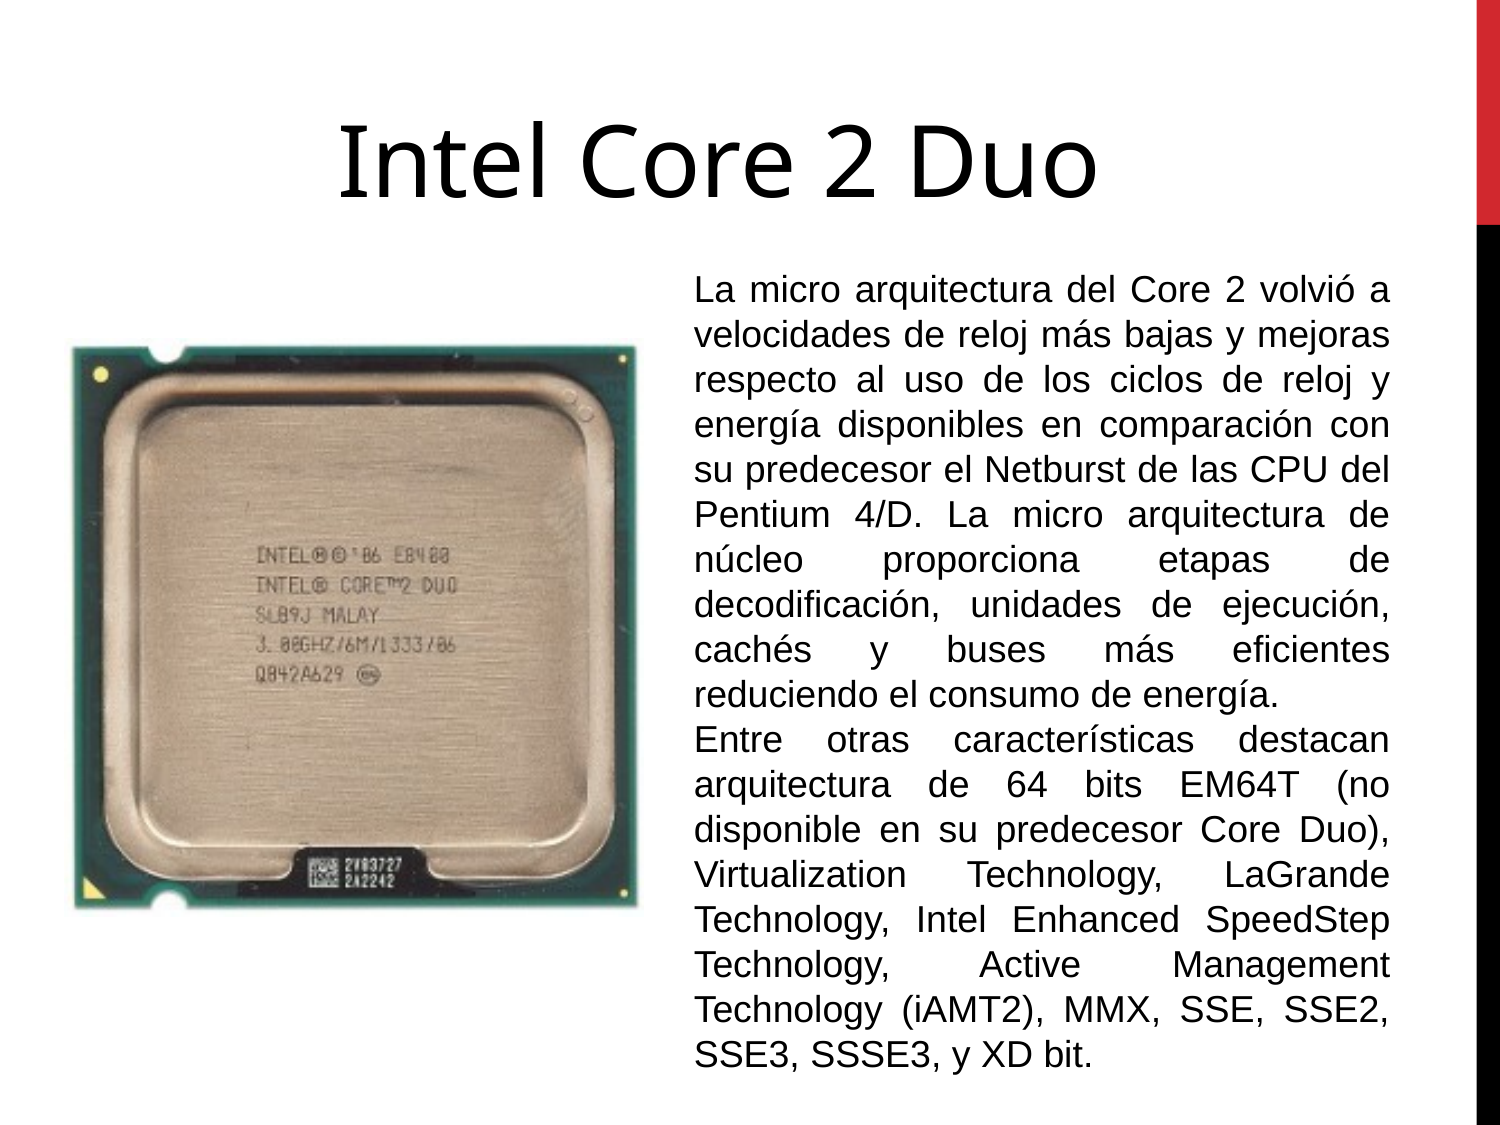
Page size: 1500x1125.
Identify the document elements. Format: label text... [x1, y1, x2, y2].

text_box La micro arquitectura del Core 2 volvió a velocidades de reloj más bajas y mejoras respecto al uso de los ciclos de reloj y energía disponibles en comparación con su predecesor el Netburst de las CPU del Pentium 4/D. La micro arquitectura de núcleo proporciona etapas de decodificación, unidades de ejecución, cachés y buses más eficientes reduciendo el consumo de energía. Entre otras características destacan arquitectura de 64 bits EM64T (no disponible en su predecesor Core Duo), Virtualization Technology, LaGrande Technology, Intel Enhanced SpeedStep Technology, Active Management Technology (iAMT2), MMX, SSE, SSE2, SSE3, SSSE3, y XD bit. [679, 258, 1406, 1083]
text_box Intel ​Core 2 Duo [322, 90, 1143, 225]
picture [64, 337, 645, 918]
